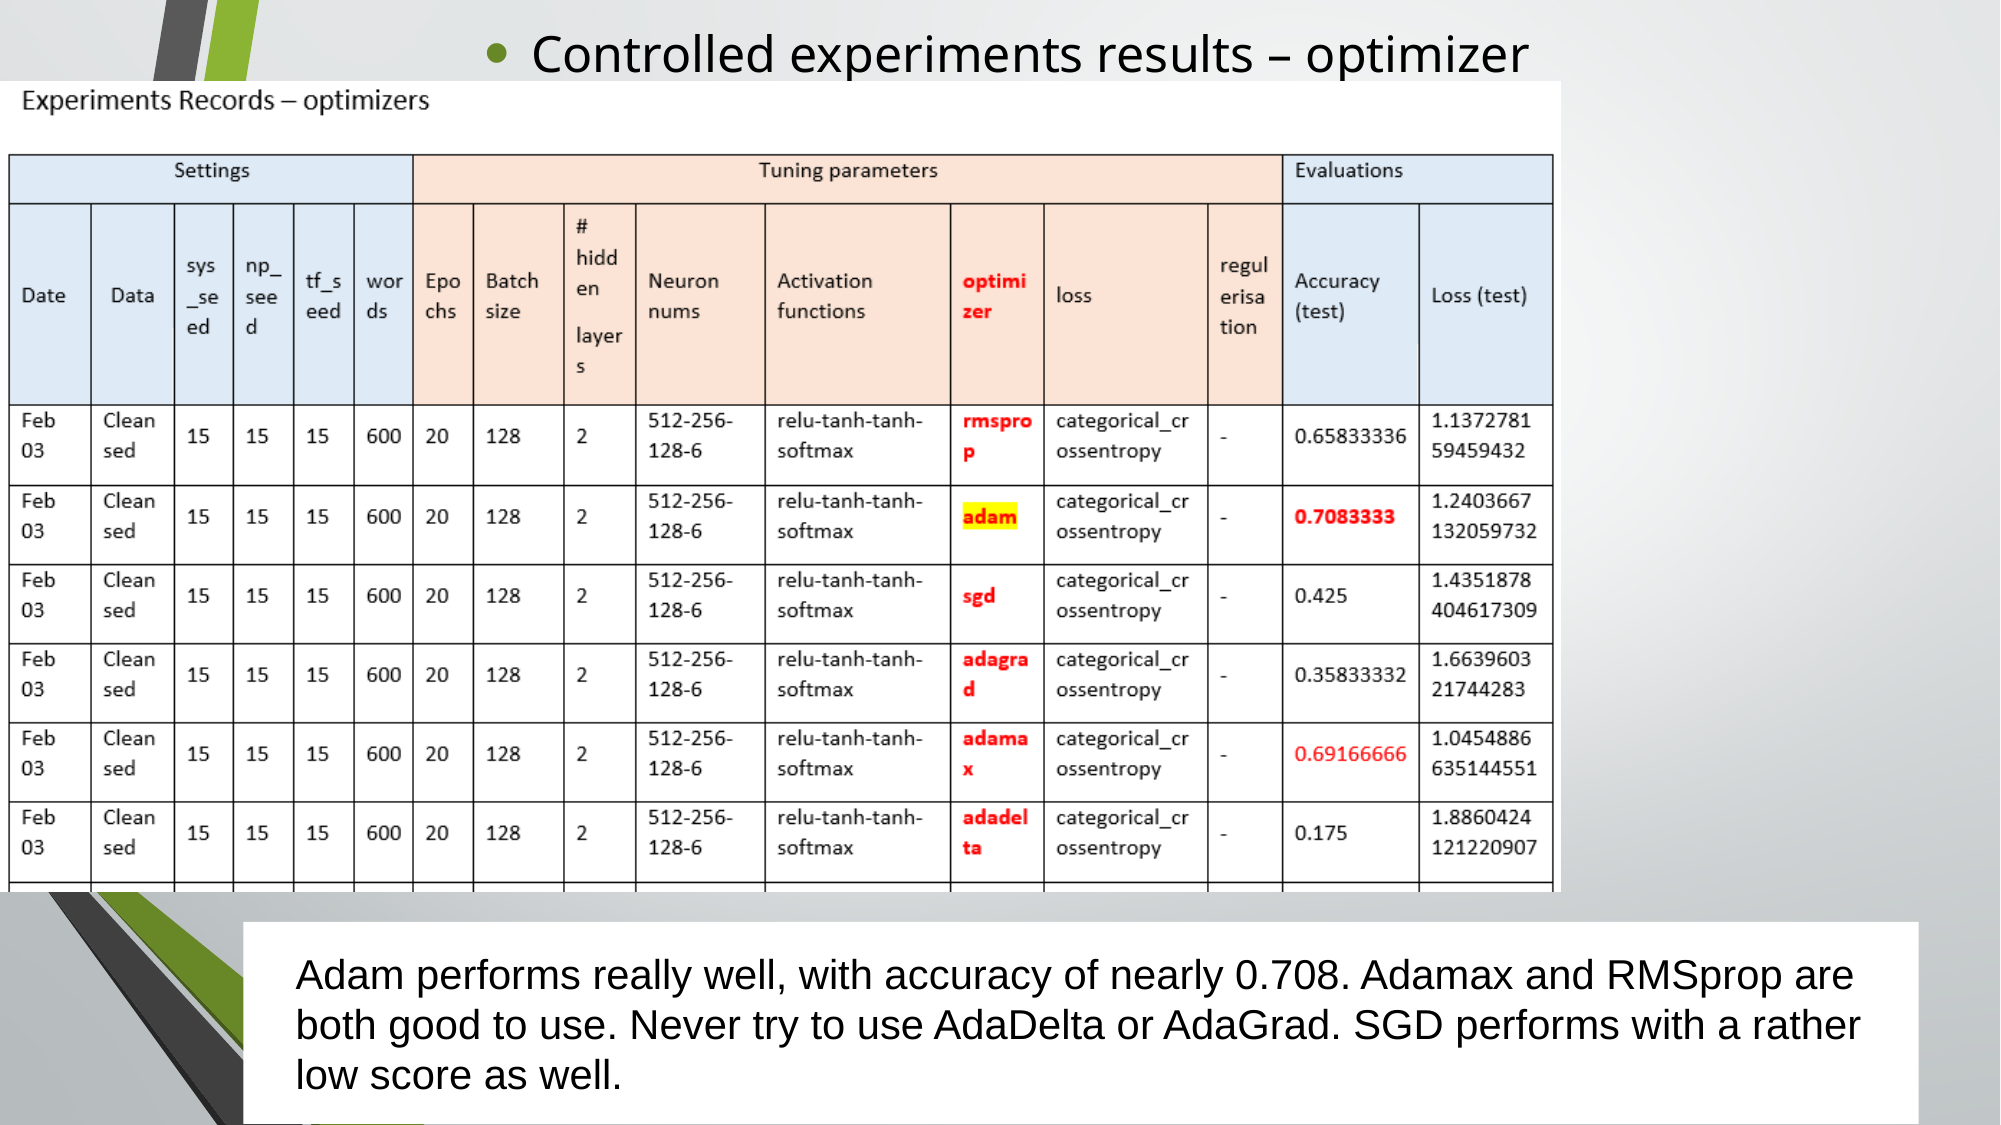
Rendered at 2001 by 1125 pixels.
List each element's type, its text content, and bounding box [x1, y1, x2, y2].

text_box Adam performs really well, with accuracy of nearly 0.708. Adamax and RMSprop are both good to use. Never try to use AdaDelta or AdaGrad. SGD performs with a rather low score as well. [243, 921, 1919, 1124]
picture [0, 81, 1561, 893]
list Controlled experiments results – optimizer [469, 0, 1919, 105]
